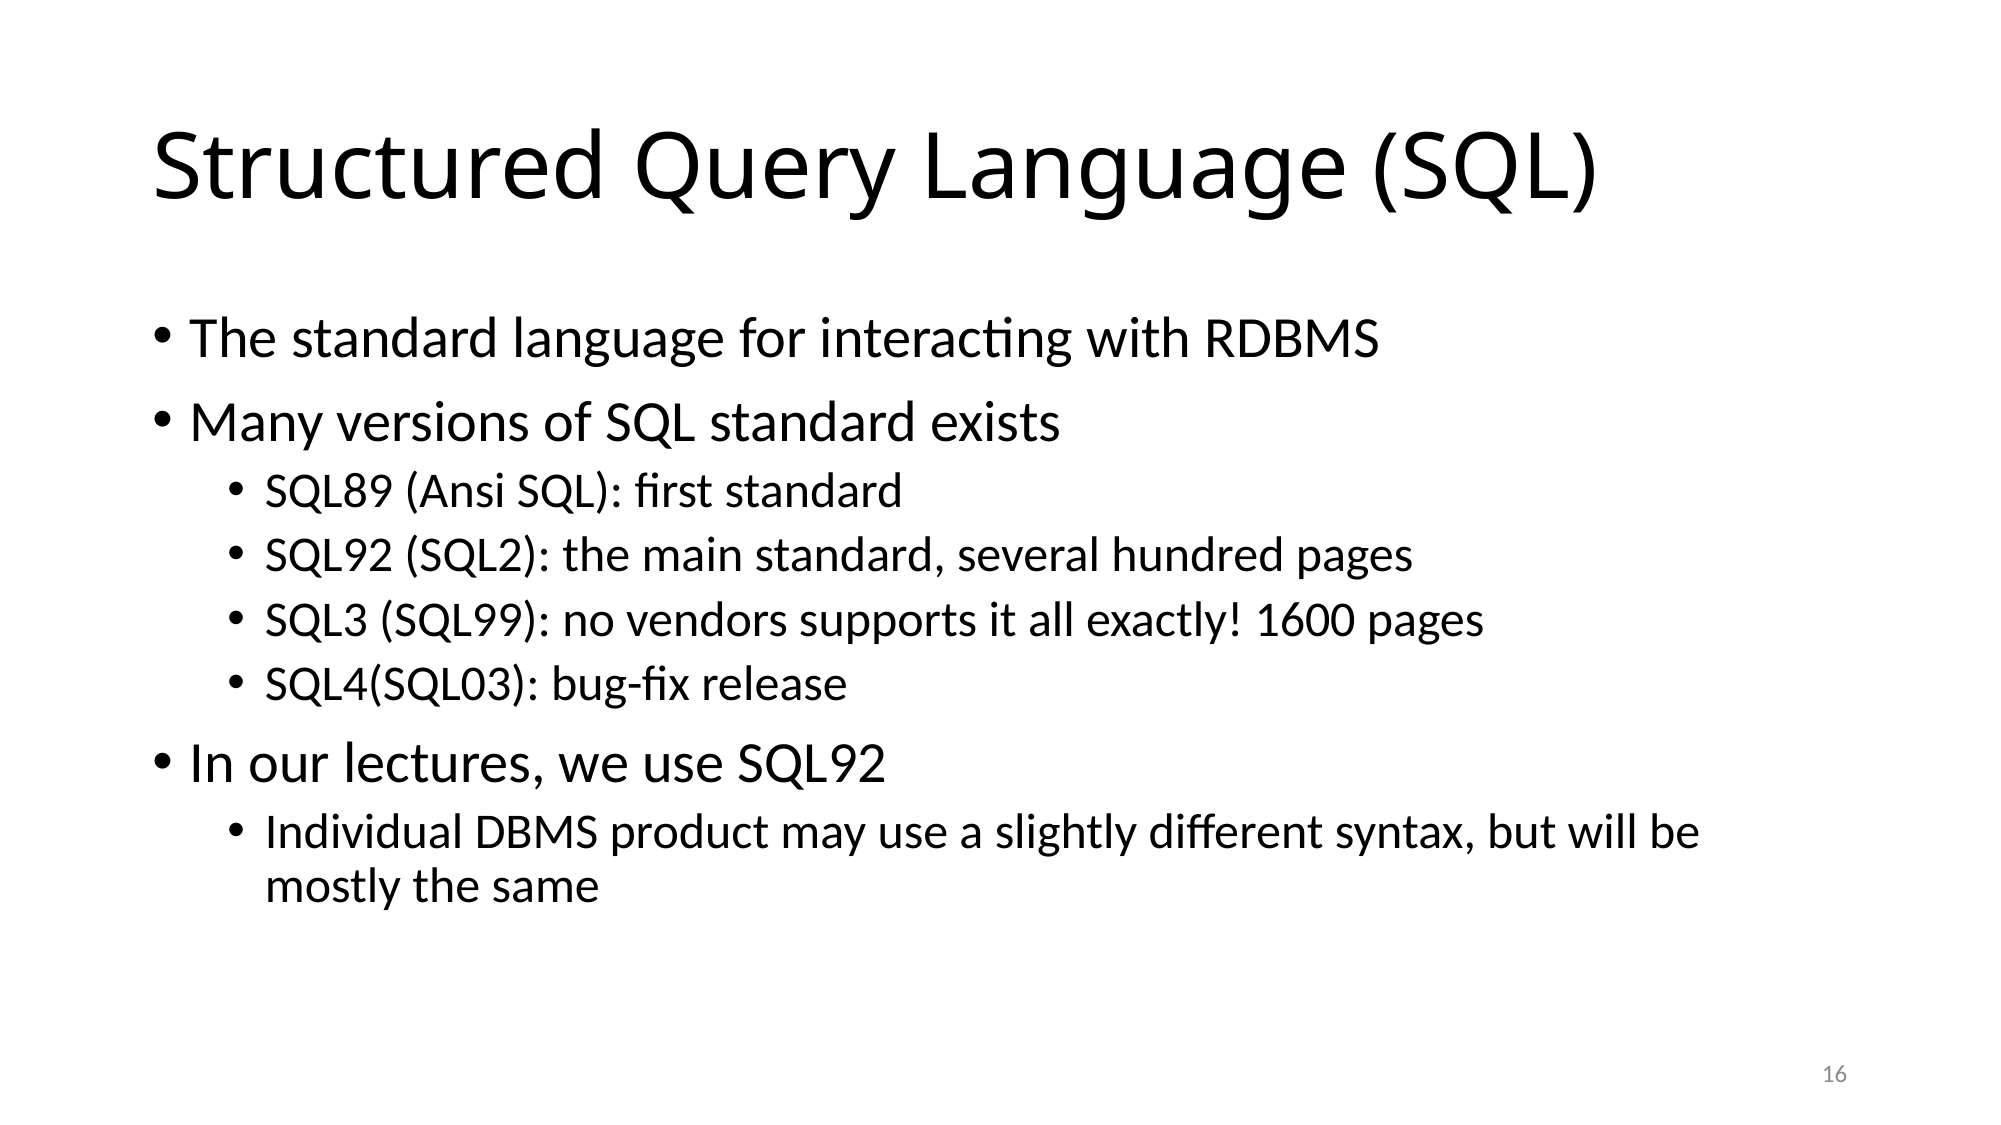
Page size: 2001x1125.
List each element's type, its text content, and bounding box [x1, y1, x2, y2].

list The standard language for interacting with RDBMS Many versions of SQL standard exists SQL89 (Ansi SQL): first standard SQL92 (SQL2): the main standard, several hundred pages SQL3 (SQL99): no vendors supports it all exactly! 1600 pages SQL4(SQL03): bug-fix release In our lectures, we use SQL92 Individual DBMS product may use a slightly different syntax, but will be mostly the same [137, 299, 1863, 1014]
slide_number 16 [1412, 1042, 1863, 1103]
title Structured Query Language (SQL) [137, 59, 1863, 278]
